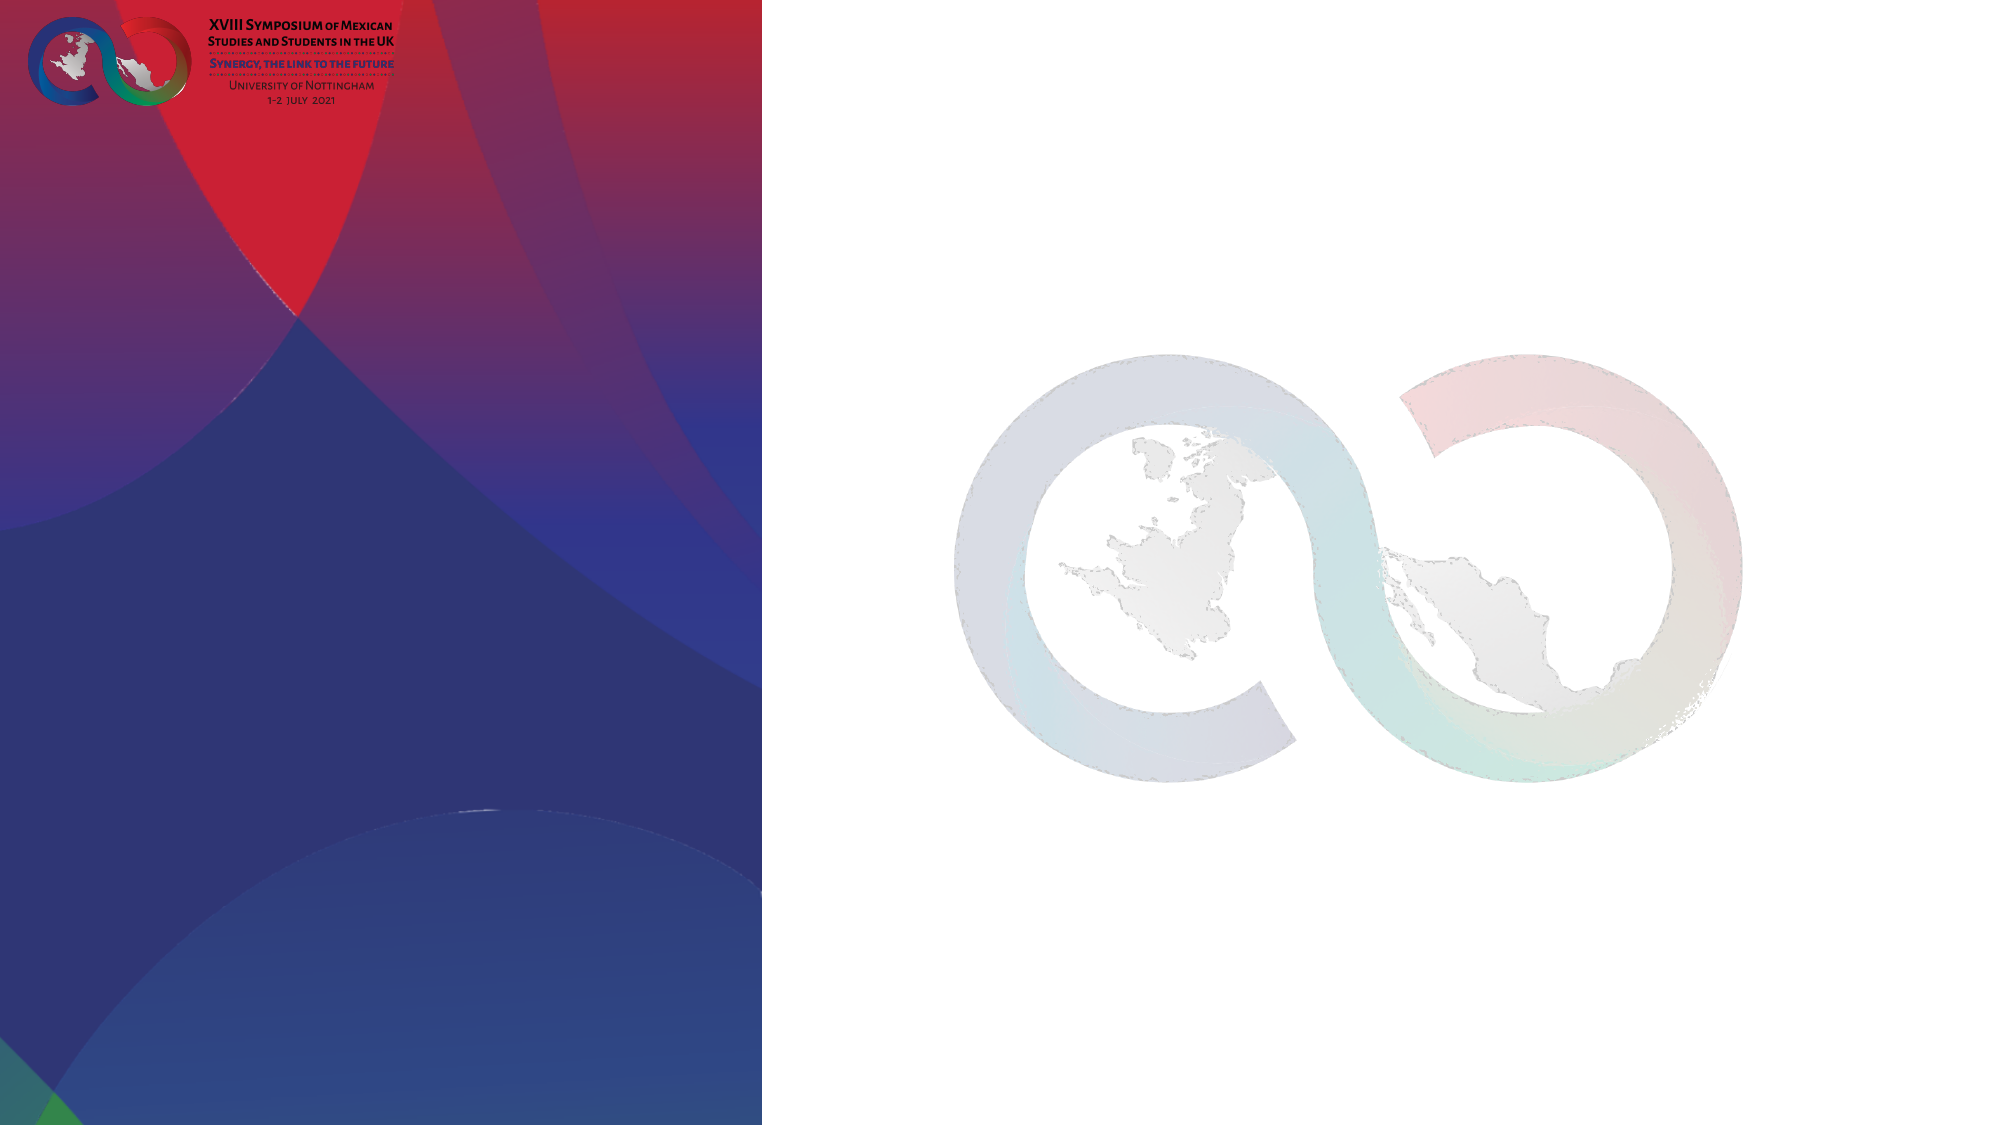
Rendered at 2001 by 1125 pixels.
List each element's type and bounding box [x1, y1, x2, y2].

picture [0, 0, 760, 1125]
